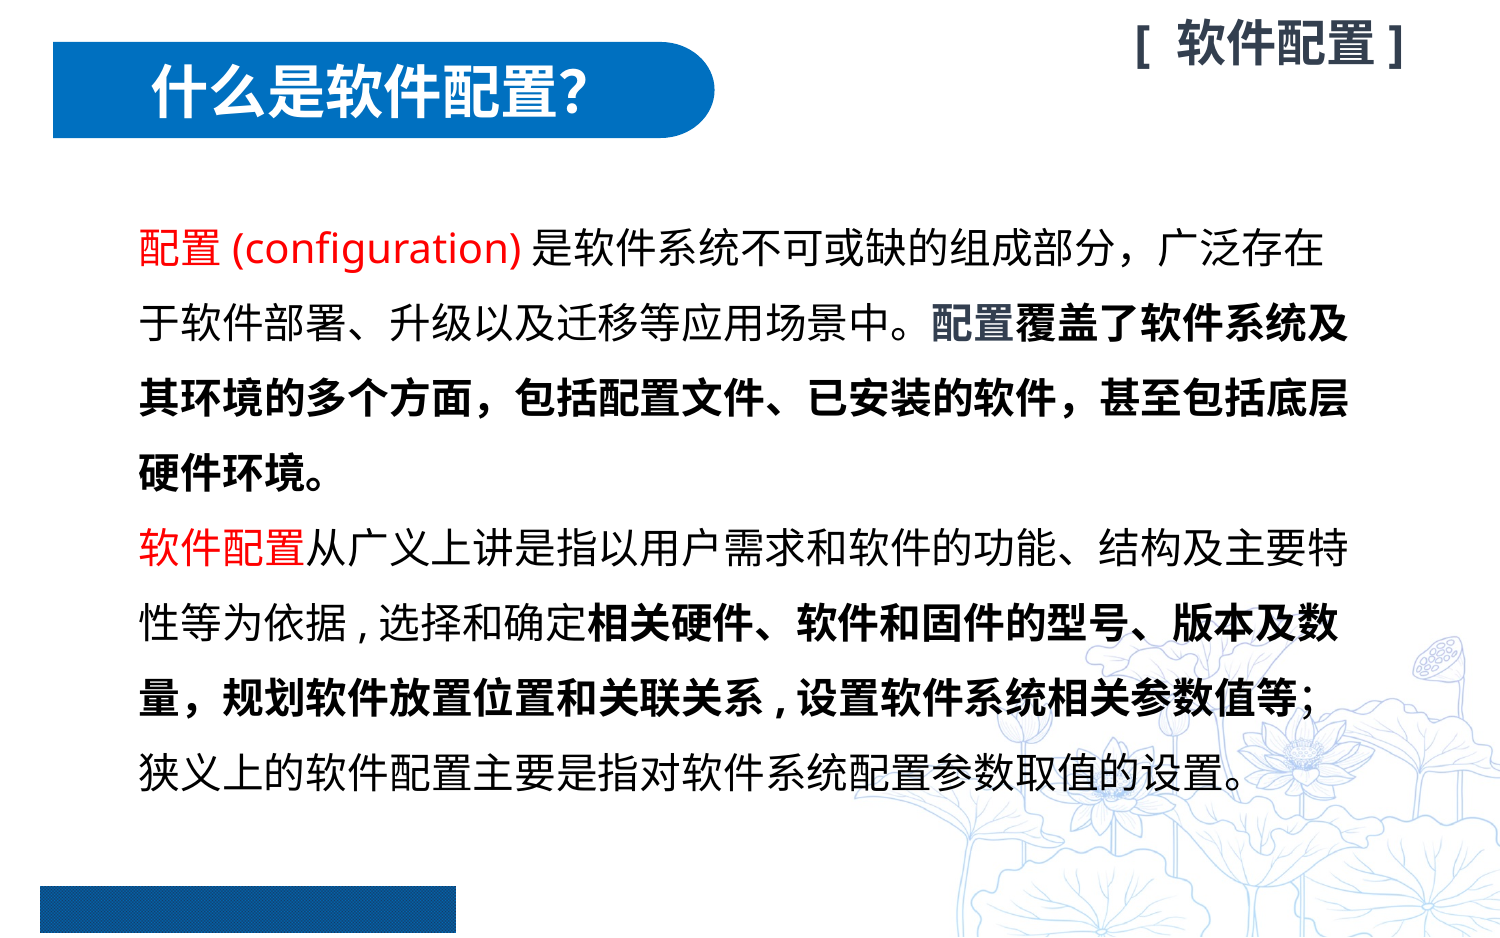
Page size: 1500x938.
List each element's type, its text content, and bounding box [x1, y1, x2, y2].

text_box [ 软件配置] [1056, 4, 1483, 79]
text_box 什么是软件配置？ [53, 41, 715, 139]
picture [0, 0, 1500, 937]
text_box 配置(configuration)是软件系统不可或缺的组成部分，广泛存在于软件部署、升级以及迁移等应用场景中。配置覆盖了软件系统及其环境的多个方面，包括配置文件、已安装的软件，甚至包括底层硬件环境。 软件配置从广义上讲是指以用户需求和软件的功能、结构及主要特性等为依据,选择和确定相关硬件、软件和固件的型号、版本及数量，规划软件放置位置和关联关系,设置软件系统相关参数值等；狭义上的软件配置主要是指对软件系统配置参数取值的设置。 [123, 189, 1376, 805]
